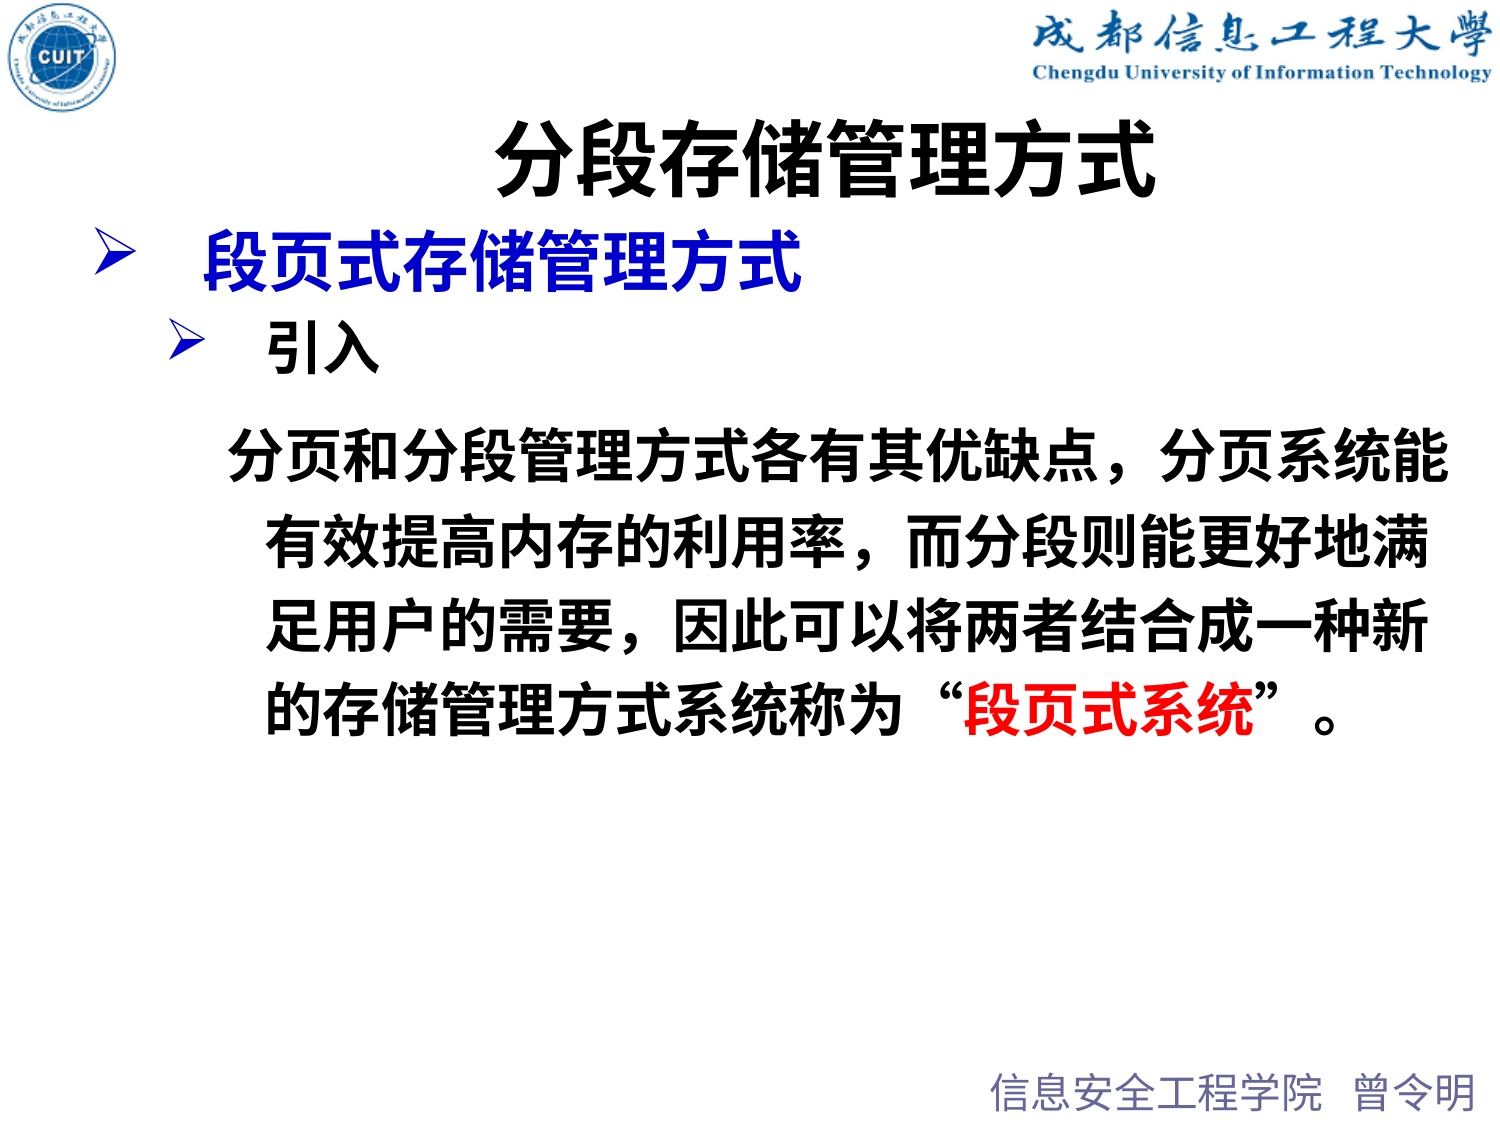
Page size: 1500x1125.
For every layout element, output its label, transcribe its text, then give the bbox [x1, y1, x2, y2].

text_box 分段存储管理方式 [212, 99, 1438, 212]
picture [0, 0, 130, 116]
picture [1021, 0, 1500, 91]
text_box 段页式存储管理方式 引入 分页和分段管理方式各有其优缺点，分页系统能有效提高内存的利用率，而分段则能更好地满足用户的需要，因此可以将两者结合成一种新的存储管理方式系统称为“段页式系统”。 [75, 212, 1475, 1088]
